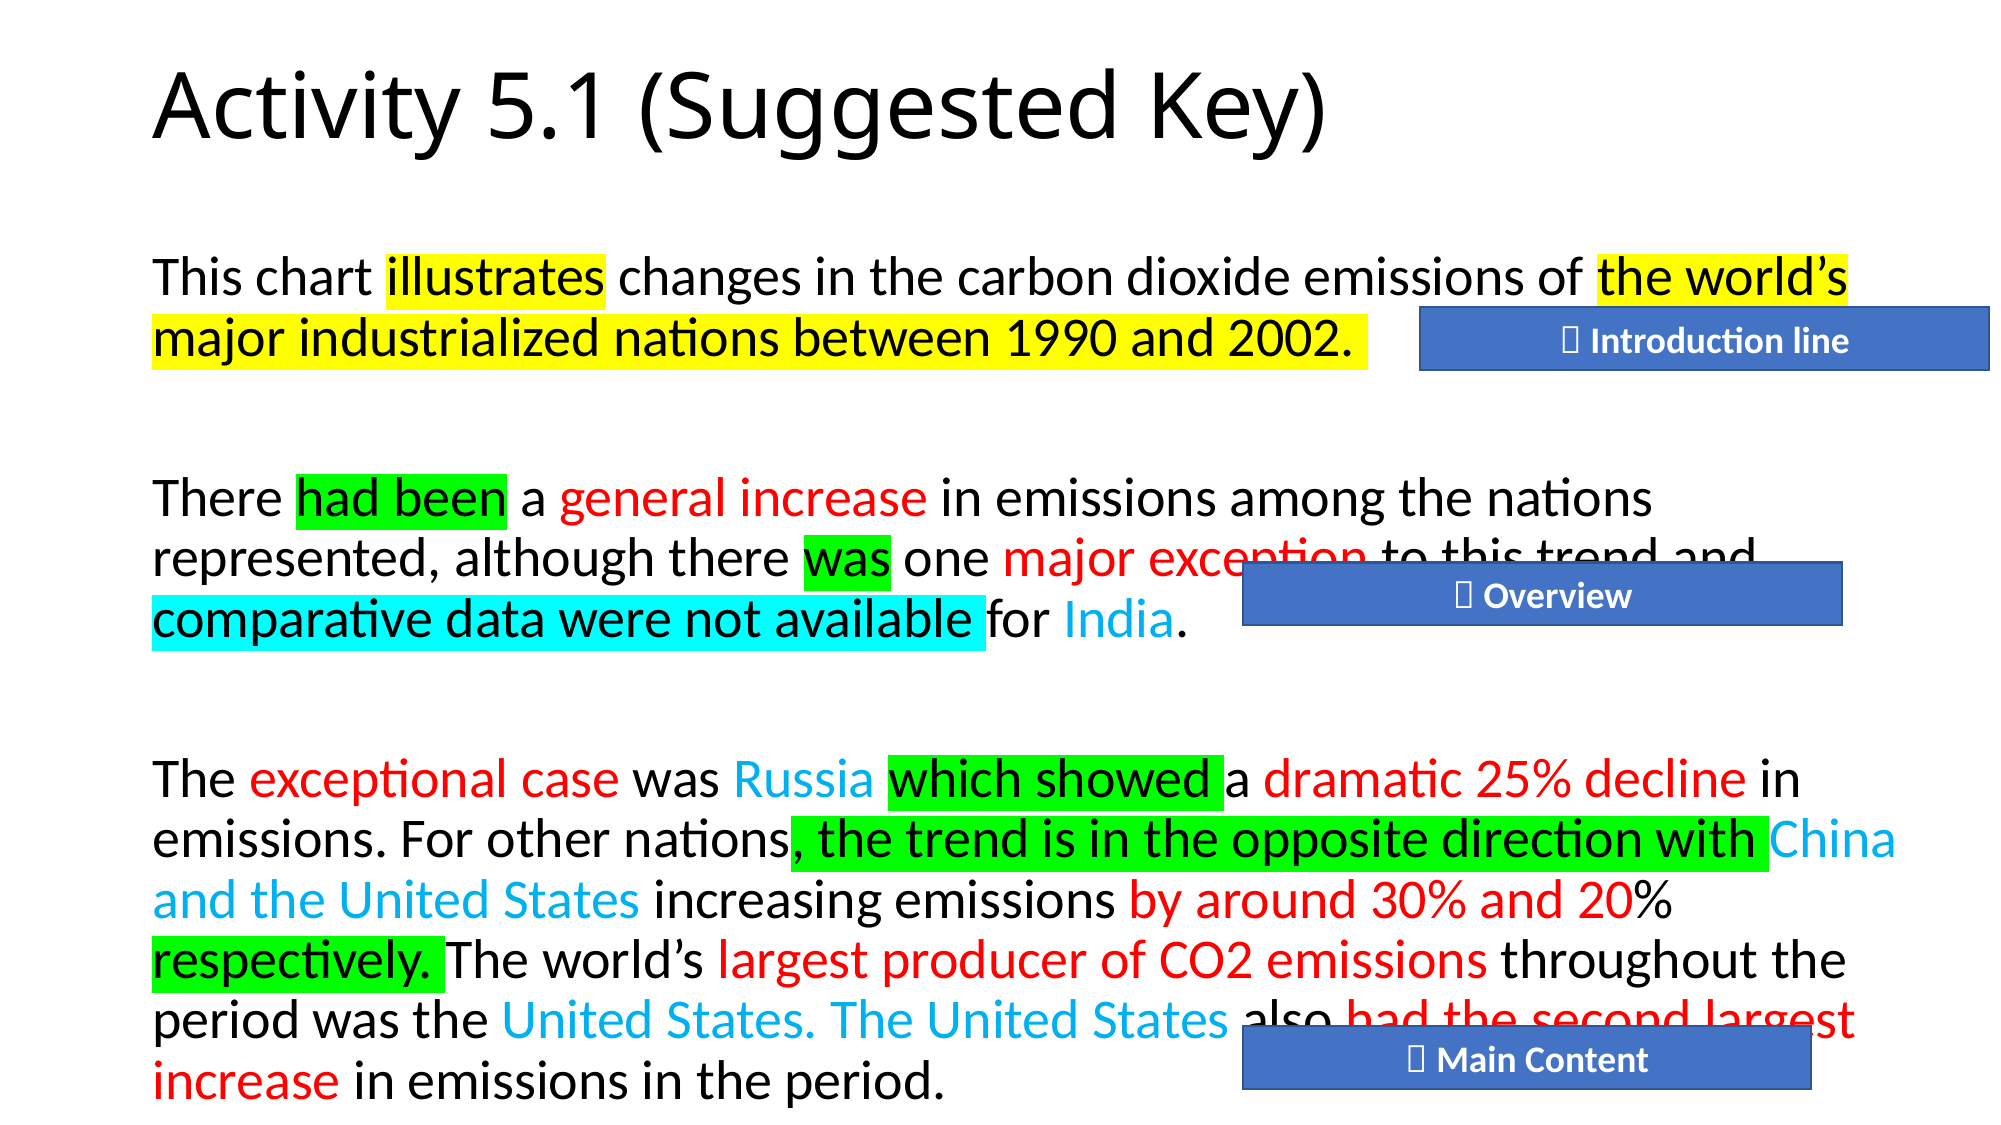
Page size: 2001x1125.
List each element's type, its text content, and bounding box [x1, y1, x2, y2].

text_box  Main Content [1242, 1025, 1812, 1090]
title Activity 5.1 (Suggested Key) [137, 0, 1863, 218]
text_box  Introduction line [1419, 306, 1990, 371]
text_box  Overview [1242, 561, 1843, 626]
list This chart illustrates changes in the carbon dioxide emissions of the world’s major industrialized nations between 1990 and 2002. There had been a general increase in emissions among the nations represented, although there was one major exception to this trend and comparative data were not available for India. The exceptional case was Russia which showed a dramatic 25% decline in emissions. For other nations, the trend is in the opposite direction with China and the United States increasing emissions by around 30% and 20% respectively. The world’s largest producer of CO2 emissions throughout the period was the United States. The United States also had the second largest increase in emissions in the period. [137, 239, 1962, 1125]
